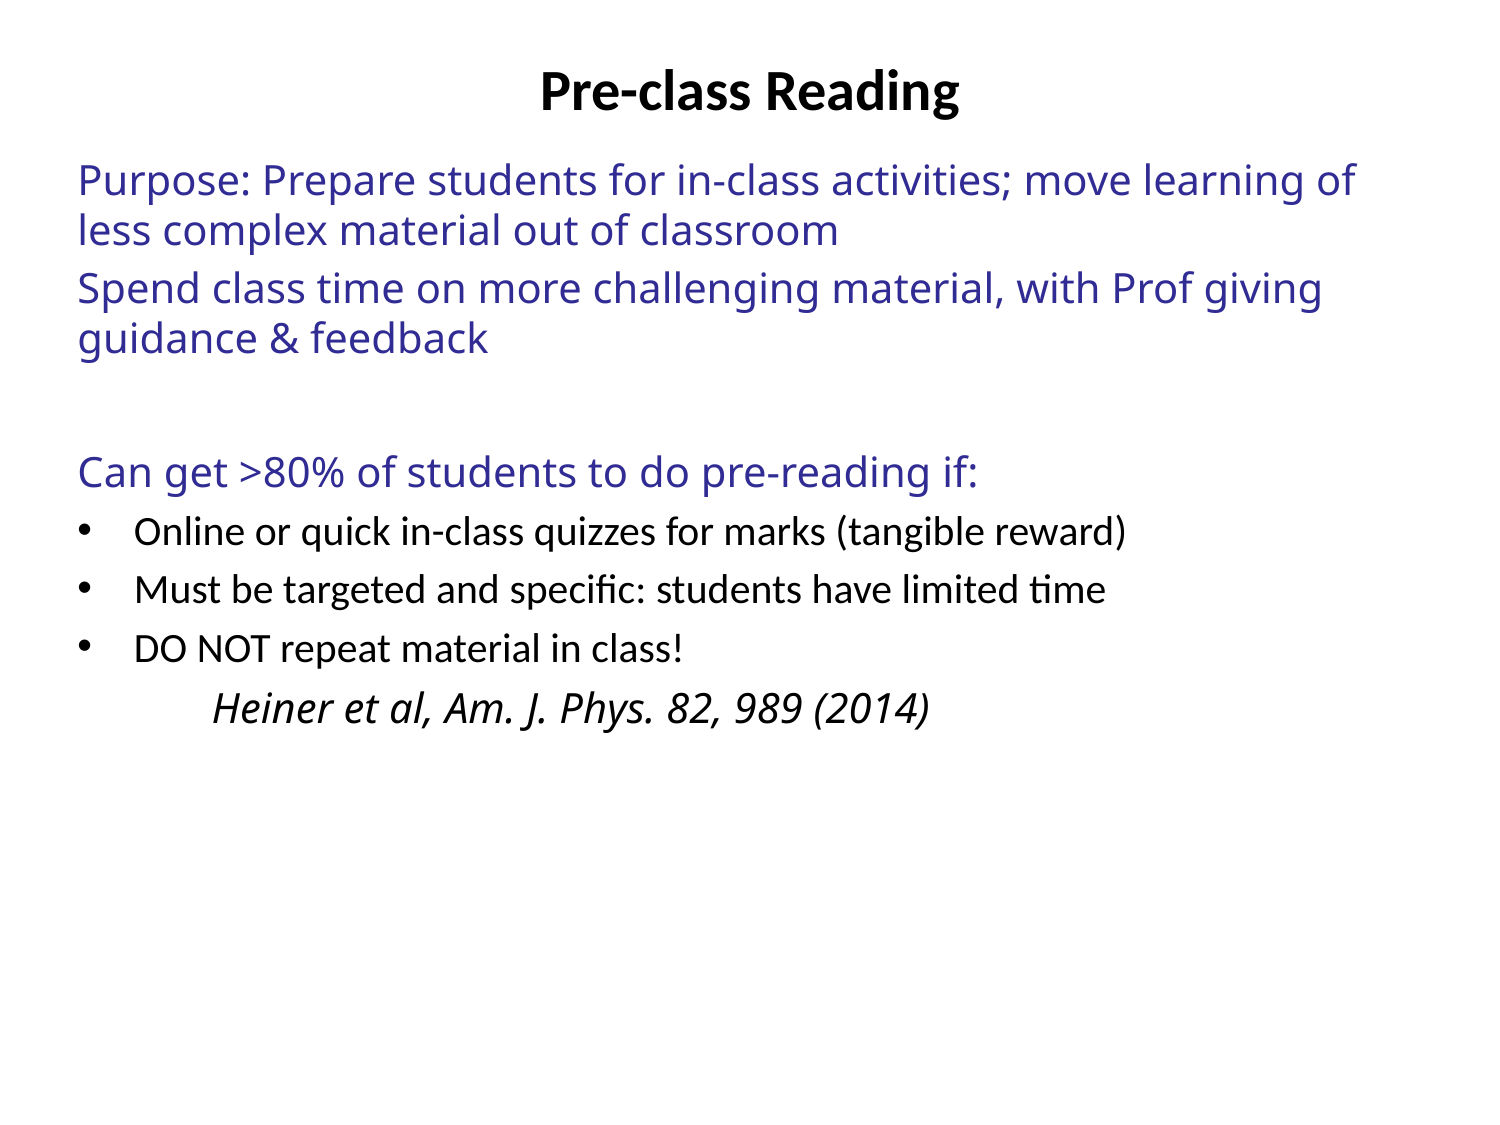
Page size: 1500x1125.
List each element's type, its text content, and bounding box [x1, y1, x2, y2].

text_box Purpose: Prepare students for in-class activities; move learning of less complex material out of classroom Spend class time on more challenging material, with Prof giving guidance & feedback Can get >80% of students to do pre-reading if: Online or quick in-class quizzes for marks (tangible reward) Must be targeted and specific: students have limited time DO NOT repeat material in class! [62, 146, 1406, 678]
list Pre-class Reading [75, 45, 1425, 1005]
text_box Heiner et al, Am. J. Phys. 82, 989 (2014) [196, 674, 945, 740]
